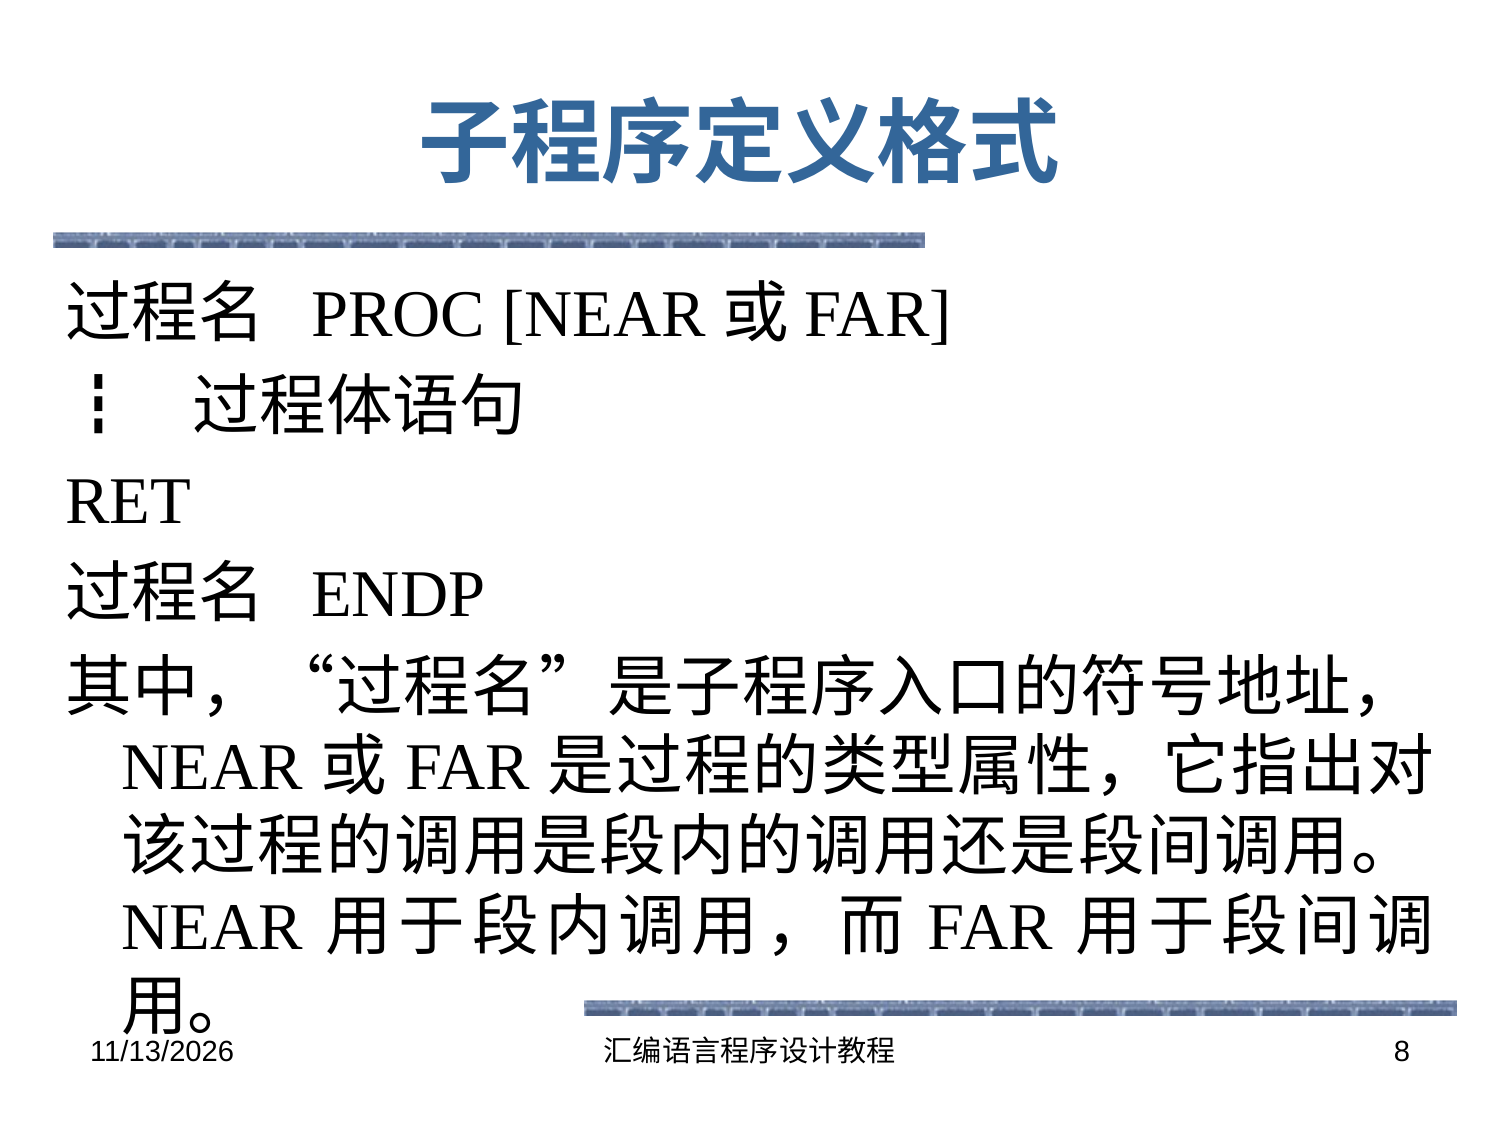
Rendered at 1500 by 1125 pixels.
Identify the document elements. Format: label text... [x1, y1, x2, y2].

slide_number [74, 1024, 426, 1103]
picture [584, 999, 1457, 1016]
list 过程名 PROC [NEAR或FAR] ┇ 过程体语句 RET 过程名 ENDP 其中，“过程名”是子程序入口的符号地址，NEAR或FAR是过程的类型属性，它指出对该过程的调用是段内的调用还是段间调用。NEAR用于段内调用，而FAR用于段间调用。 [49, 262, 1451, 1006]
footer 汇编语言程序设计教程 [512, 1024, 988, 1103]
slide_number 8 [1074, 1024, 1426, 1103]
title 子程序定义格式 [74, 44, 1426, 233]
picture [53, 231, 925, 248]
